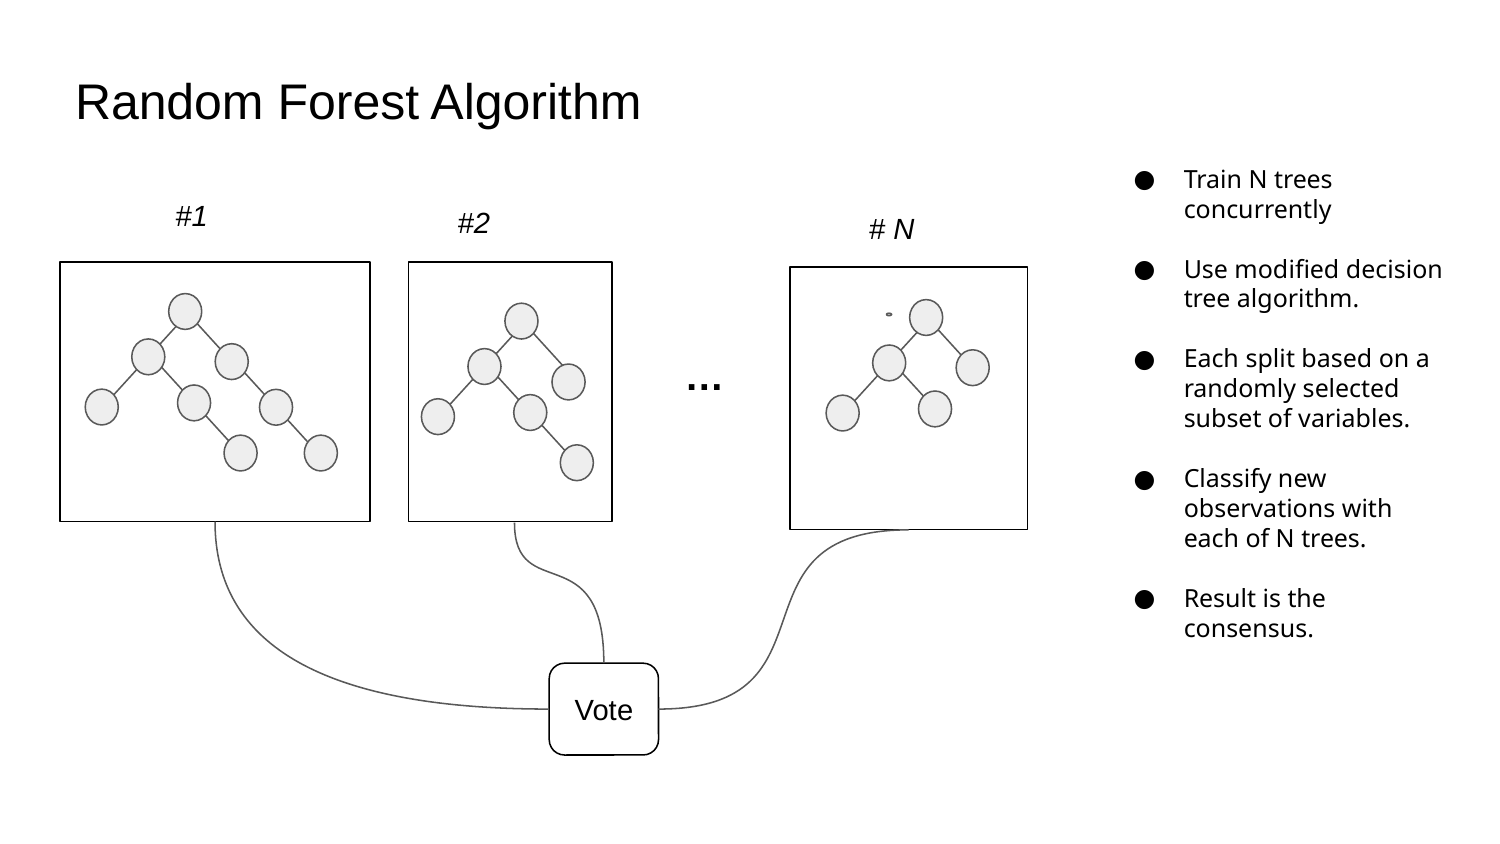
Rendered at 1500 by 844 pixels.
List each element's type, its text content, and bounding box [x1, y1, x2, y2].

text_box Random Forest Algorithm [60, 54, 852, 145]
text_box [59, 182, 1028, 756]
text_box Train N trees concurrently Use modified decision tree algorithm. Each split based on a randomly selected subset of variables. Classify new observations with each of N trees. Result is the consensus. [1093, 78, 1463, 777]
